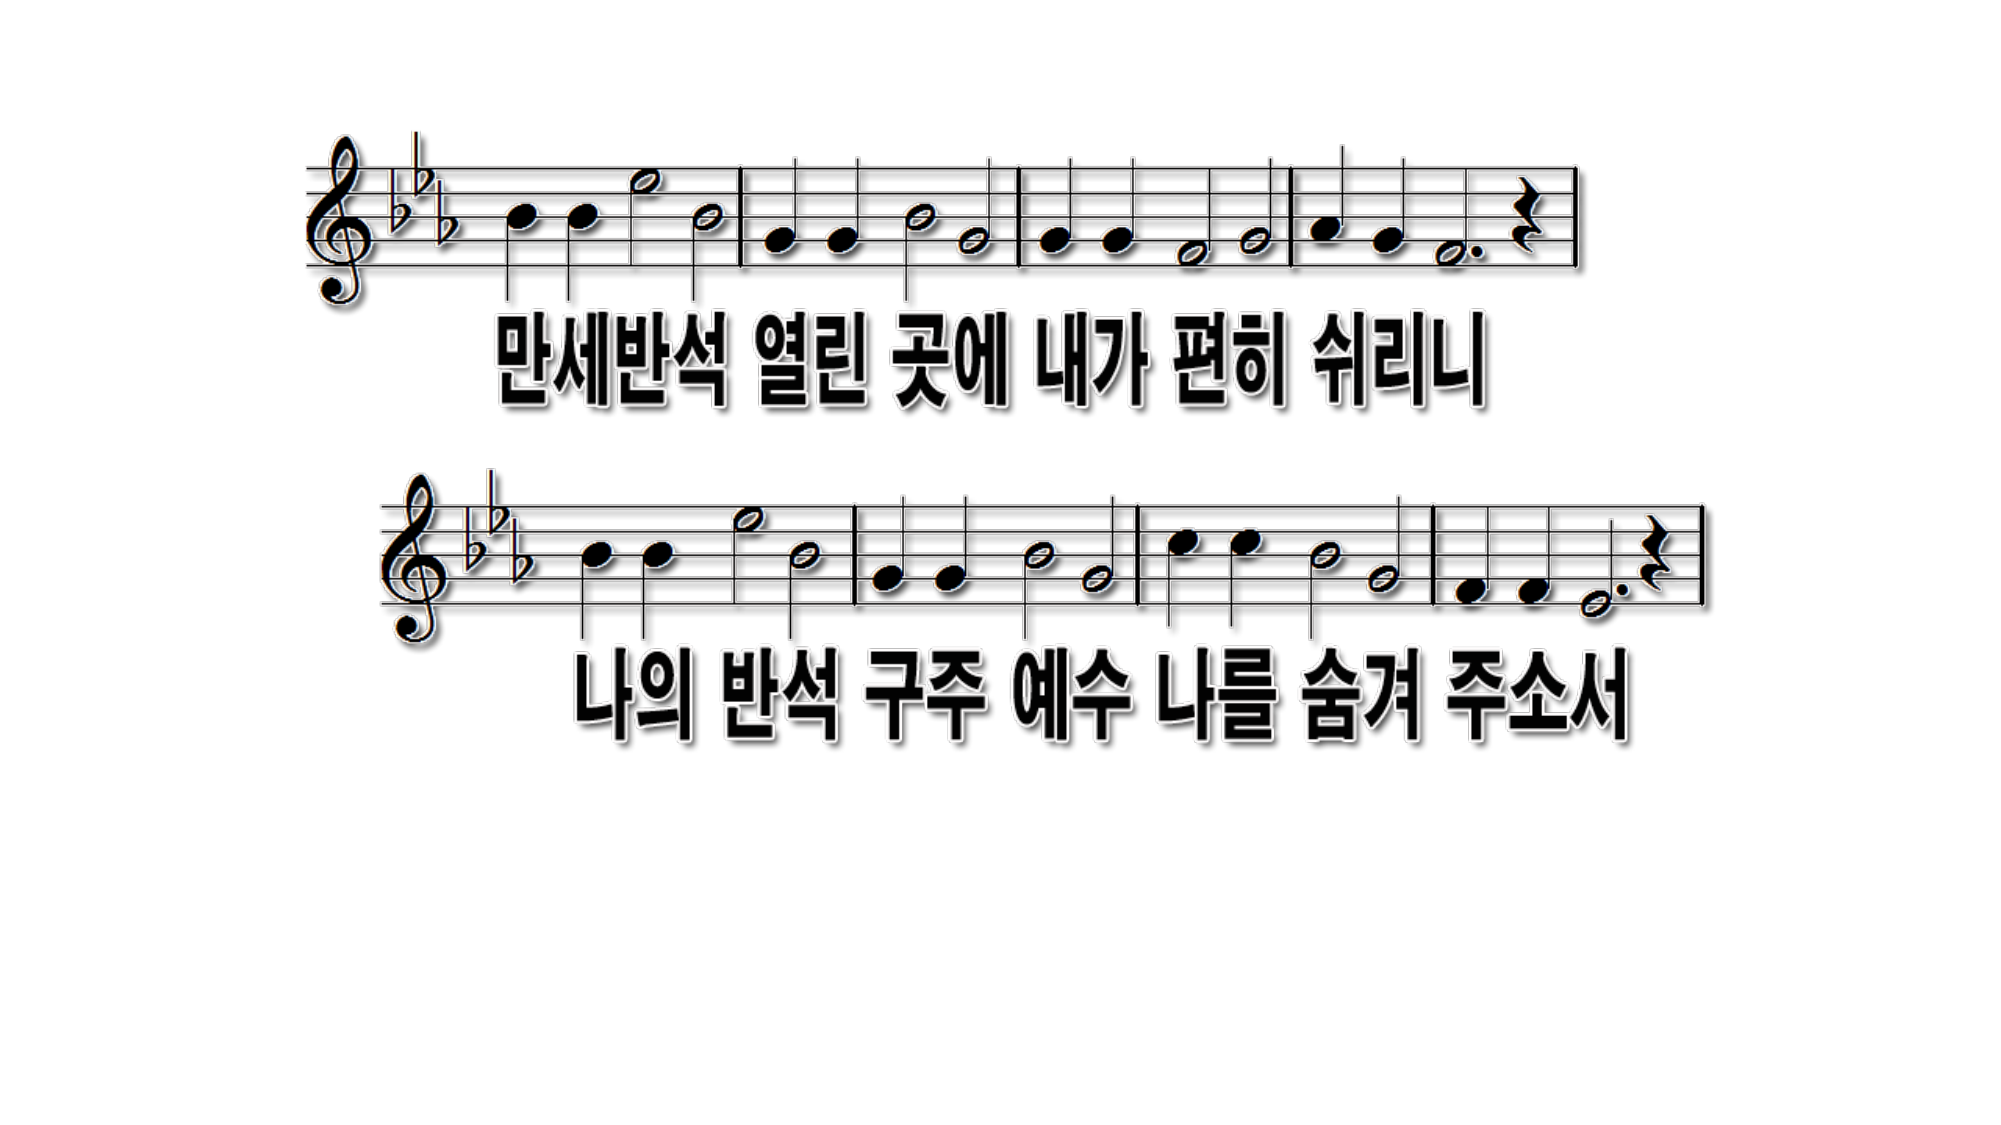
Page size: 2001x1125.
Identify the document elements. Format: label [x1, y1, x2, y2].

picture [249, 0, 1750, 835]
